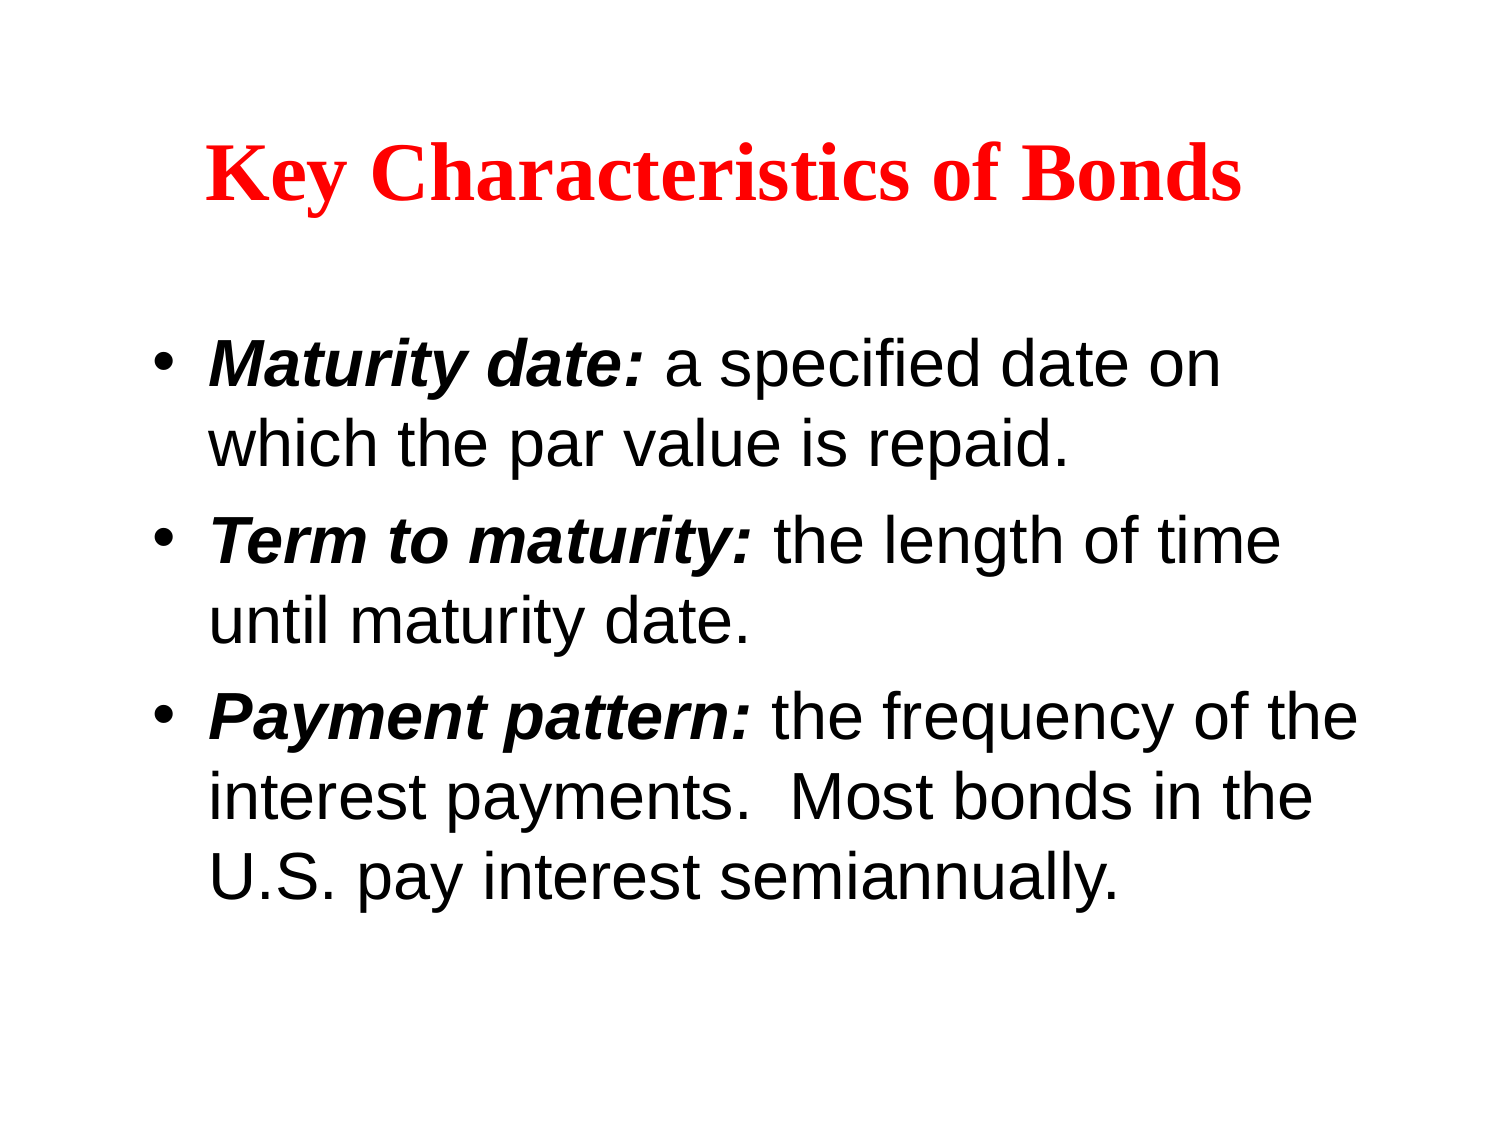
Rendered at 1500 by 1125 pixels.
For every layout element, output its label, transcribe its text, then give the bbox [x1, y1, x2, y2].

list Maturity date: a specified date on which the par value is repaid. Term to maturity: the length of time until maturity date. Payment pattern: the frequency of the interest payments. Most bonds in the U.S. pay interest semiannually. [137, 312, 1413, 950]
title Key Characteristics of Bonds [99, 99, 1350, 225]
